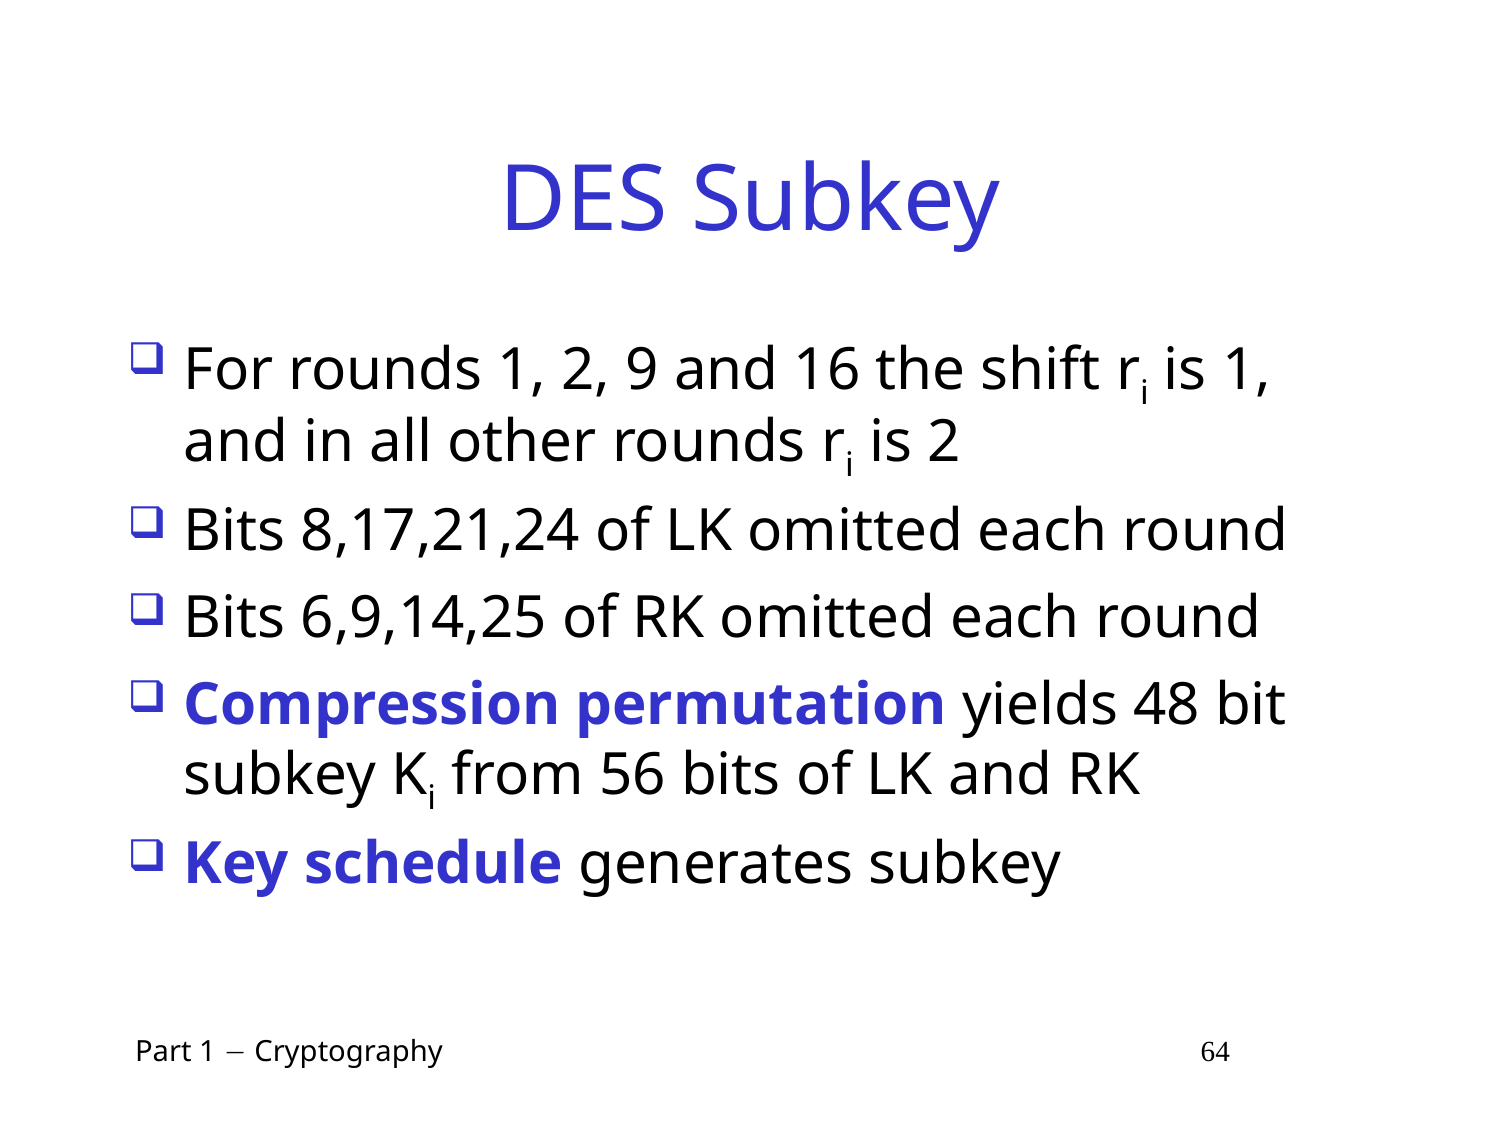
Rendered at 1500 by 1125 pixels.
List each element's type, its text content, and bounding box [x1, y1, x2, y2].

list For rounds 1, 2, 9 and 16 the shift ri is 1, and in all other rounds ri is 2 Bits 8,17,21,24 of LK omitted each round Bits 6,9,14,25 of RK omitted each round Compression permutation yields 48 bit subkey Ki from 56 bits of LK and RK Key schedule generates subkey [112, 324, 1388, 938]
title DES Subkey [112, 99, 1388, 288]
footer Part 1  Cryptography 64 [112, 1024, 1401, 1101]
